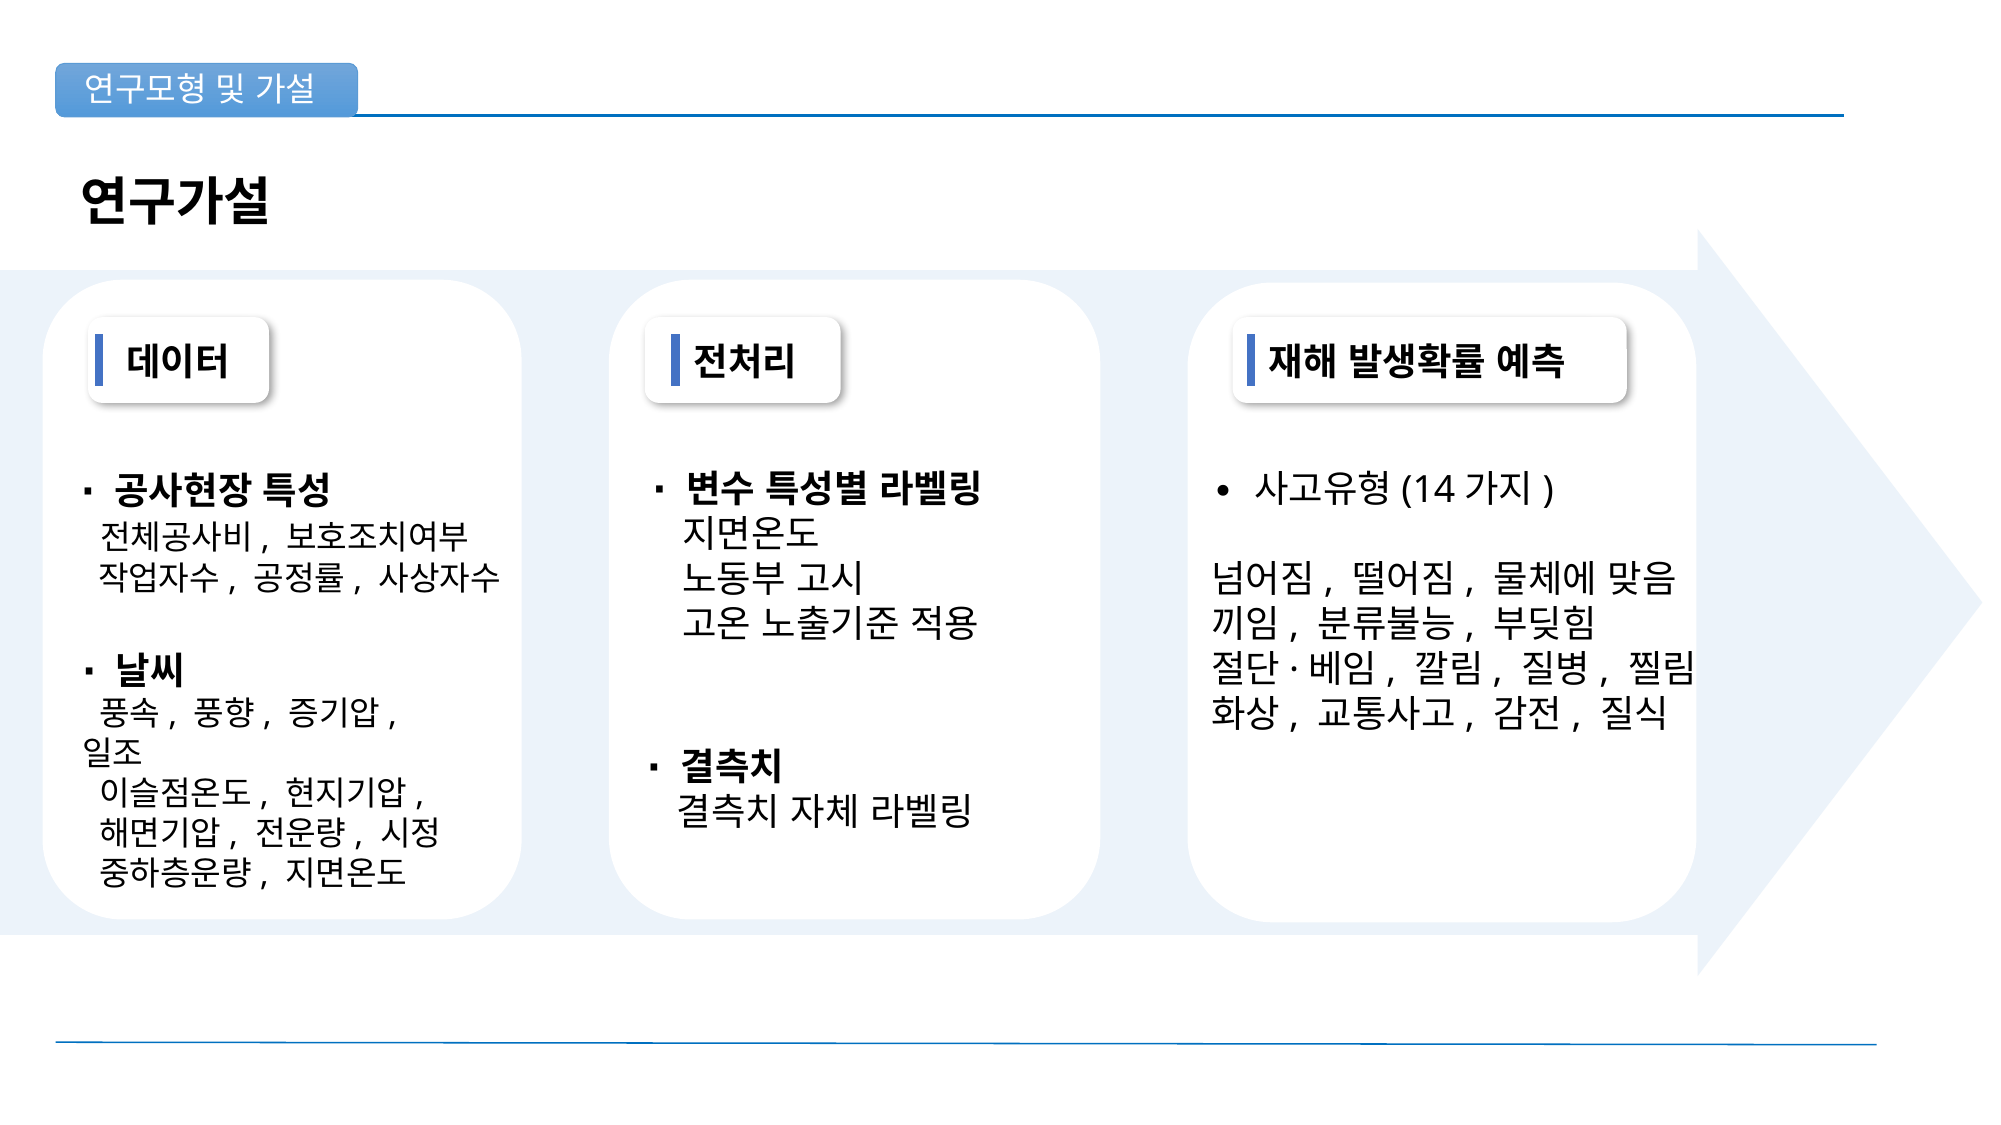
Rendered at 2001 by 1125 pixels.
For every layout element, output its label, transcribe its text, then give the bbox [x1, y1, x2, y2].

text_box ∙ 사고유형(14가지) 넘어짐, 떨어짐, 물체에 맞음 끼임, 분류불능, 부딪힘 절단·베임, 깔림, 질병, 찔림 화상, 교통사고, 감전, 질식 [1184, 482, 1730, 717]
text_box [0, 225, 1984, 980]
text_box [1186, 281, 1698, 507]
text_box [41, 278, 523, 921]
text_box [88, 317, 270, 403]
text_box ∙ 날씨 풍속, 풍향, 증기압, 일조 이슬점온도, 현지기압, 해면기압, 전운량, 시정 중하층운량, 지면온도 [55, 654, 488, 885]
text_box [114, 314, 441, 388]
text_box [1232, 317, 1627, 403]
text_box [608, 279, 1101, 920]
text_box ∙ 공사현장 특성 전체공사비, 보호조치여부 작업자수, 공정률, 사상자수 [55, 428, 573, 636]
text_box [1186, 692, 1698, 924]
text_box 연구가설 [66, 161, 287, 239]
text_box 연구모형 및 가설 [70, 60, 332, 115]
